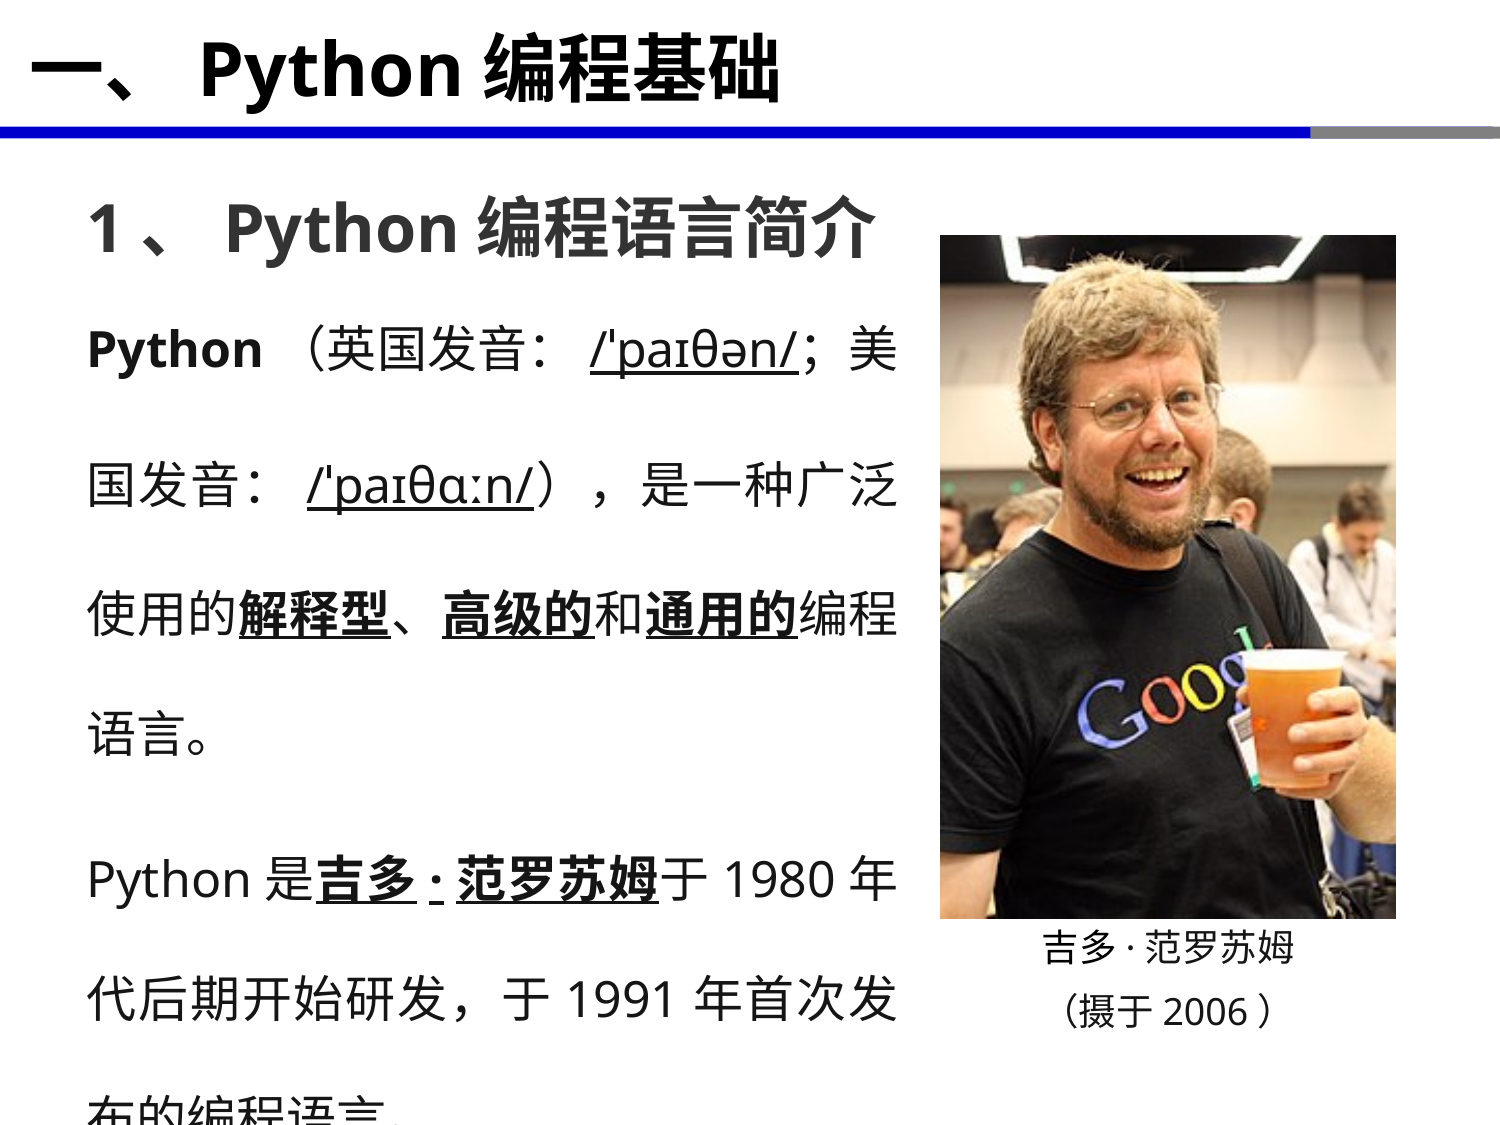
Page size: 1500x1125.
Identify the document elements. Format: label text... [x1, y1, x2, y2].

text_box 吉多·范罗苏姆 （摄于2006） [940, 925, 1396, 1040]
title 一、Python编程基础 [0, 1, 1479, 132]
text_box Python（英国发音：/ˈpaɪθən/；美国发音：/ˈpaɪθɑːn/），是一种广泛使用的解释型、高级的和通用的编程语言。 Python是吉多·范罗苏姆于1980年代后期开始研发，于1991年首次发布的编程语言。 [71, 241, 914, 1125]
picture [940, 234, 1396, 919]
text_box 1、Python编程语言简介 [71, 138, 914, 241]
